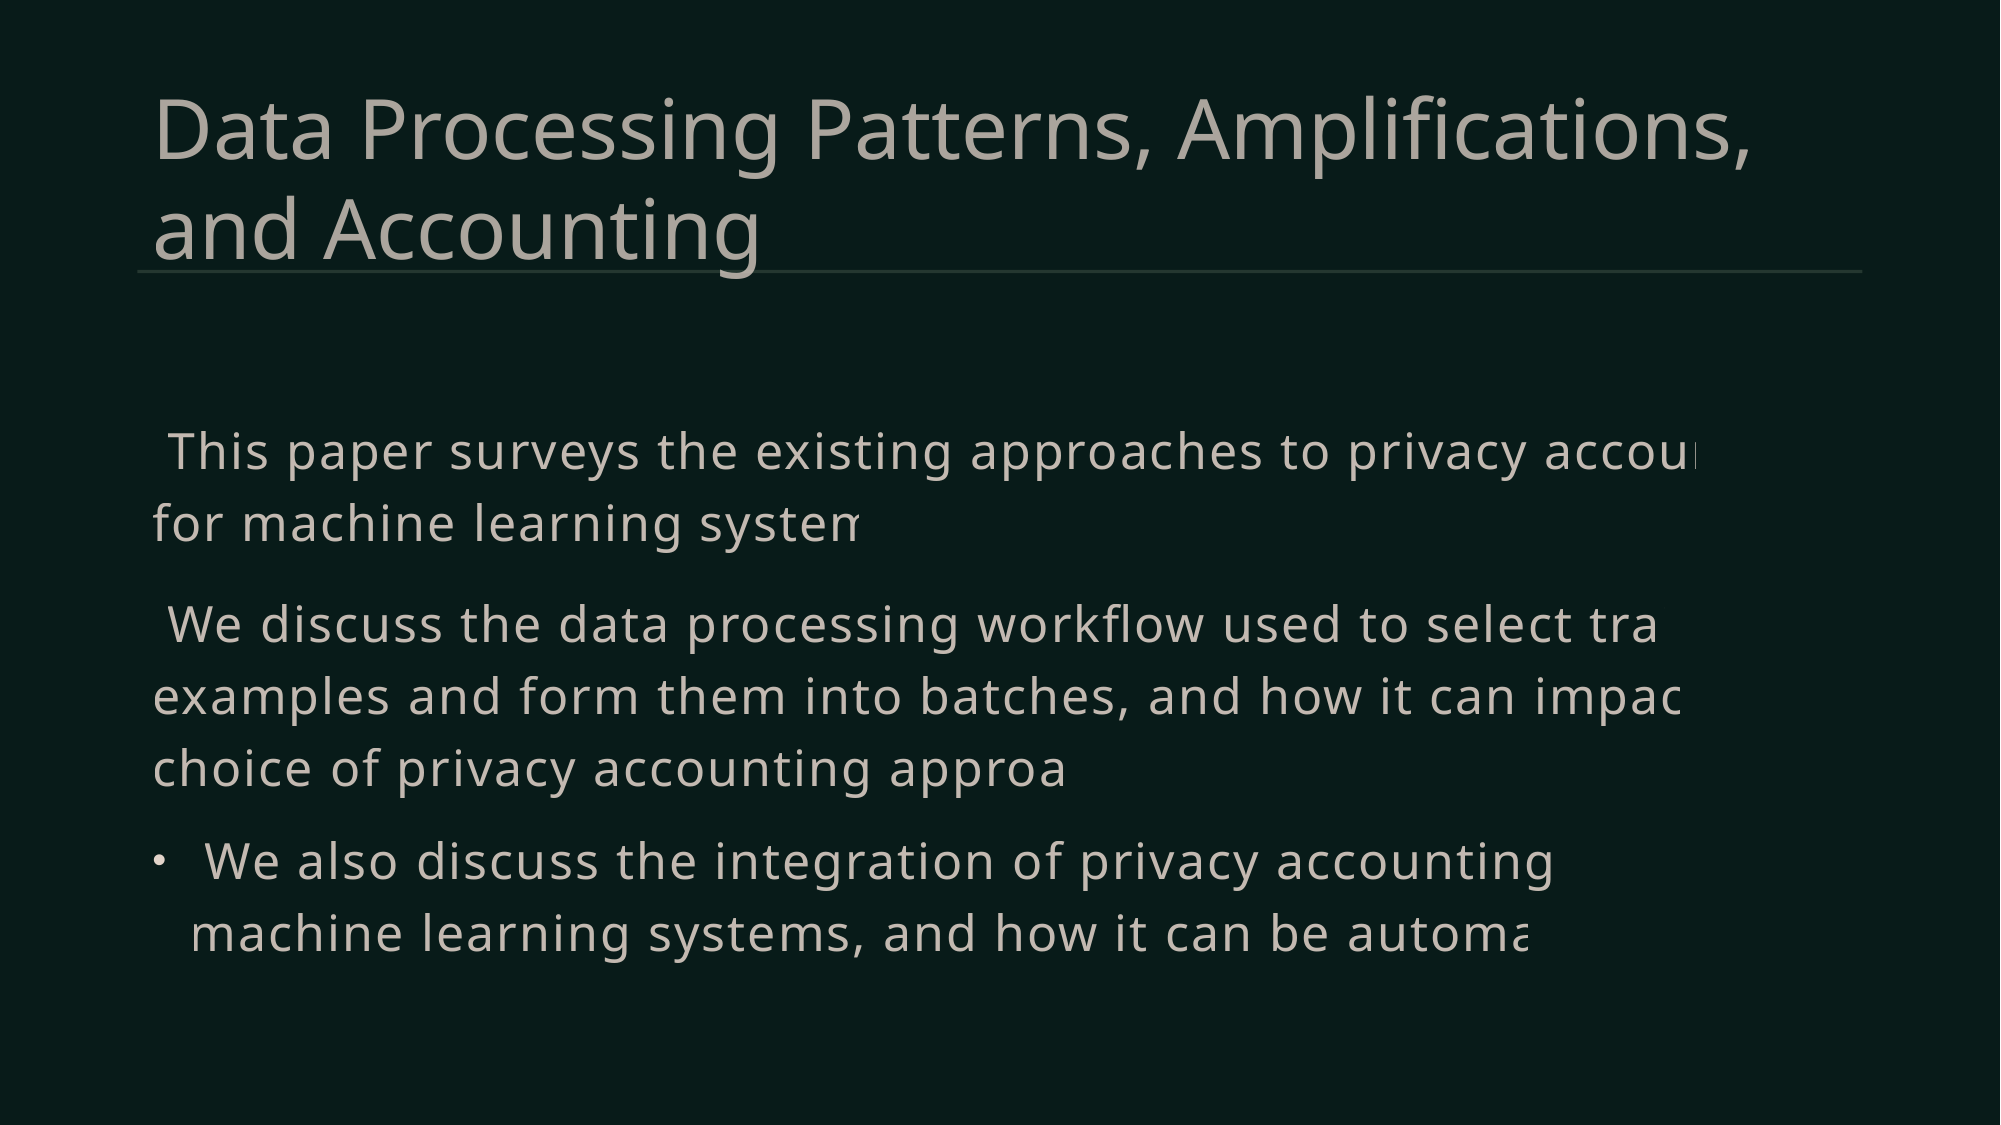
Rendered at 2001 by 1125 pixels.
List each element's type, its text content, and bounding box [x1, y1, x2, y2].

list This paper surveys the existing approaches to privacy accounting for machine learning systems. We discuss the data processing workflow used to select training examples and form them into batches, and how it can impact the choice of privacy accounting approach. We also discuss the integration of privacy accounting with machine learning systems, and how it can be automated. [137, 399, 1863, 982]
title Data Processing Patterns, Amplifications, and Accounting [137, 108, 1863, 244]
